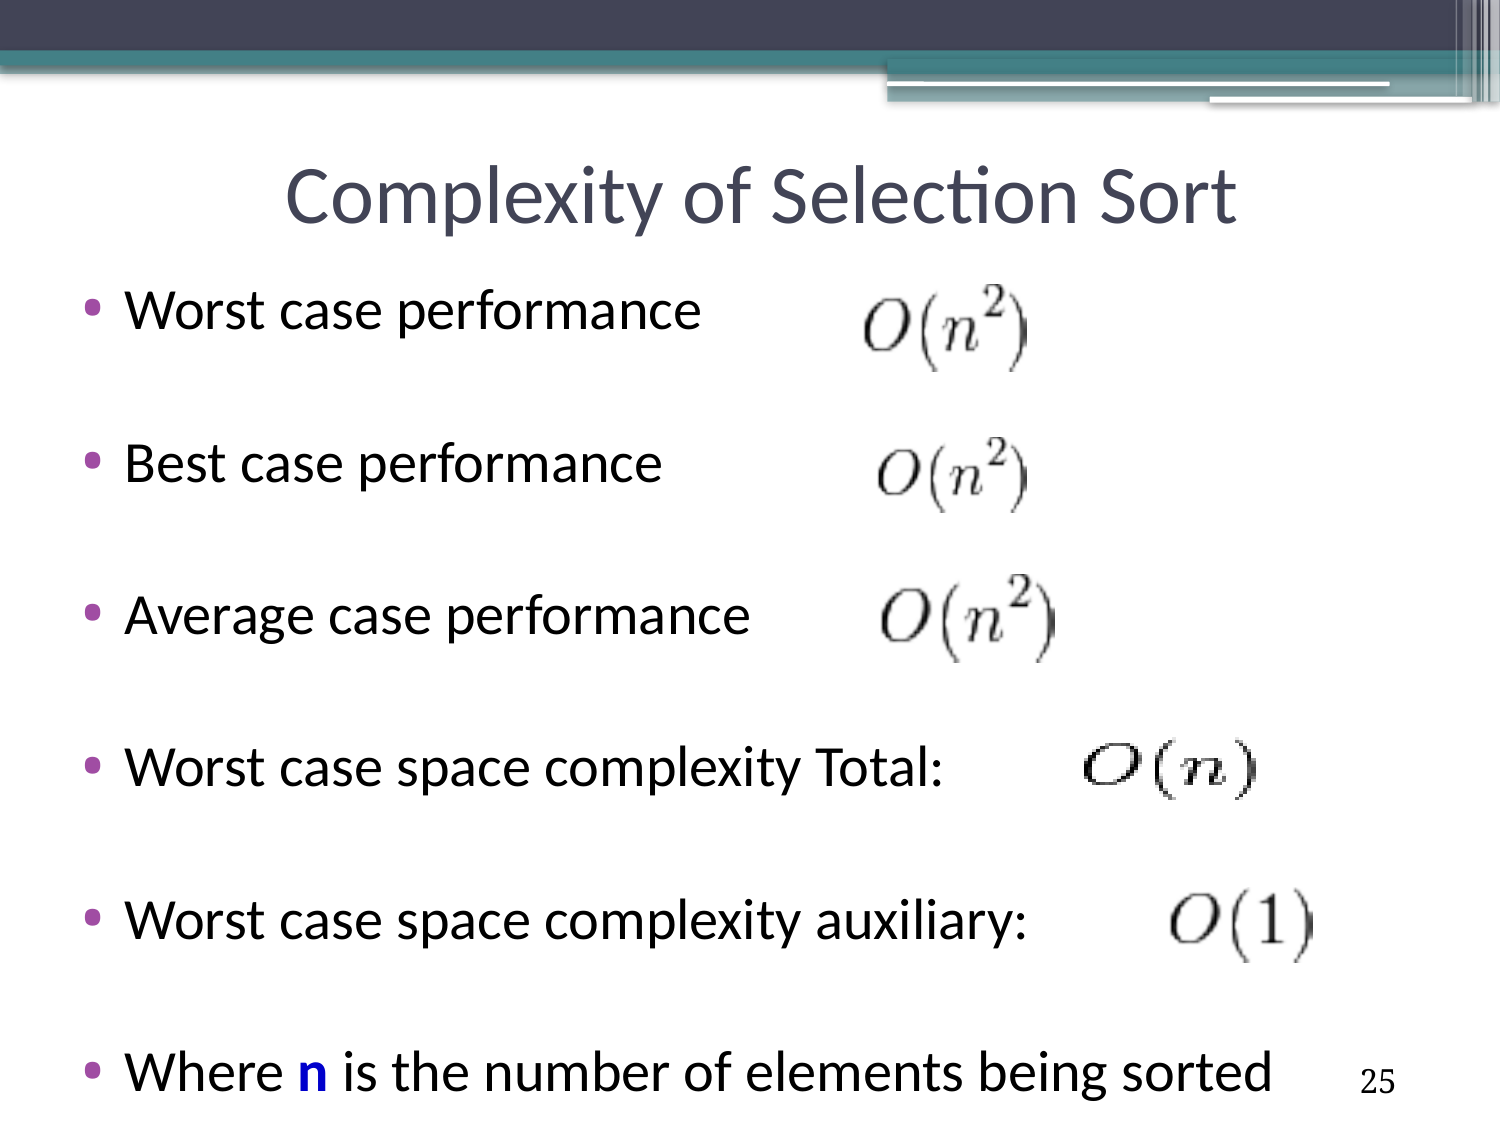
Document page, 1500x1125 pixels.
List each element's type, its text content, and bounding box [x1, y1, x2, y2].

picture [1080, 737, 1256, 801]
picture [861, 283, 1027, 372]
picture [875, 437, 1027, 513]
list Worst case performance Best case performance Average case performance Worst case space complexity Total: Worst case space complexity auxiliary: Where n is the number of elements being sorted [50, 263, 1475, 1125]
picture [879, 574, 1055, 663]
picture [1167, 887, 1313, 963]
title Complexity of Selection Sort [87, 102, 1438, 263]
text_box 25 [1312, 1038, 1412, 1113]
